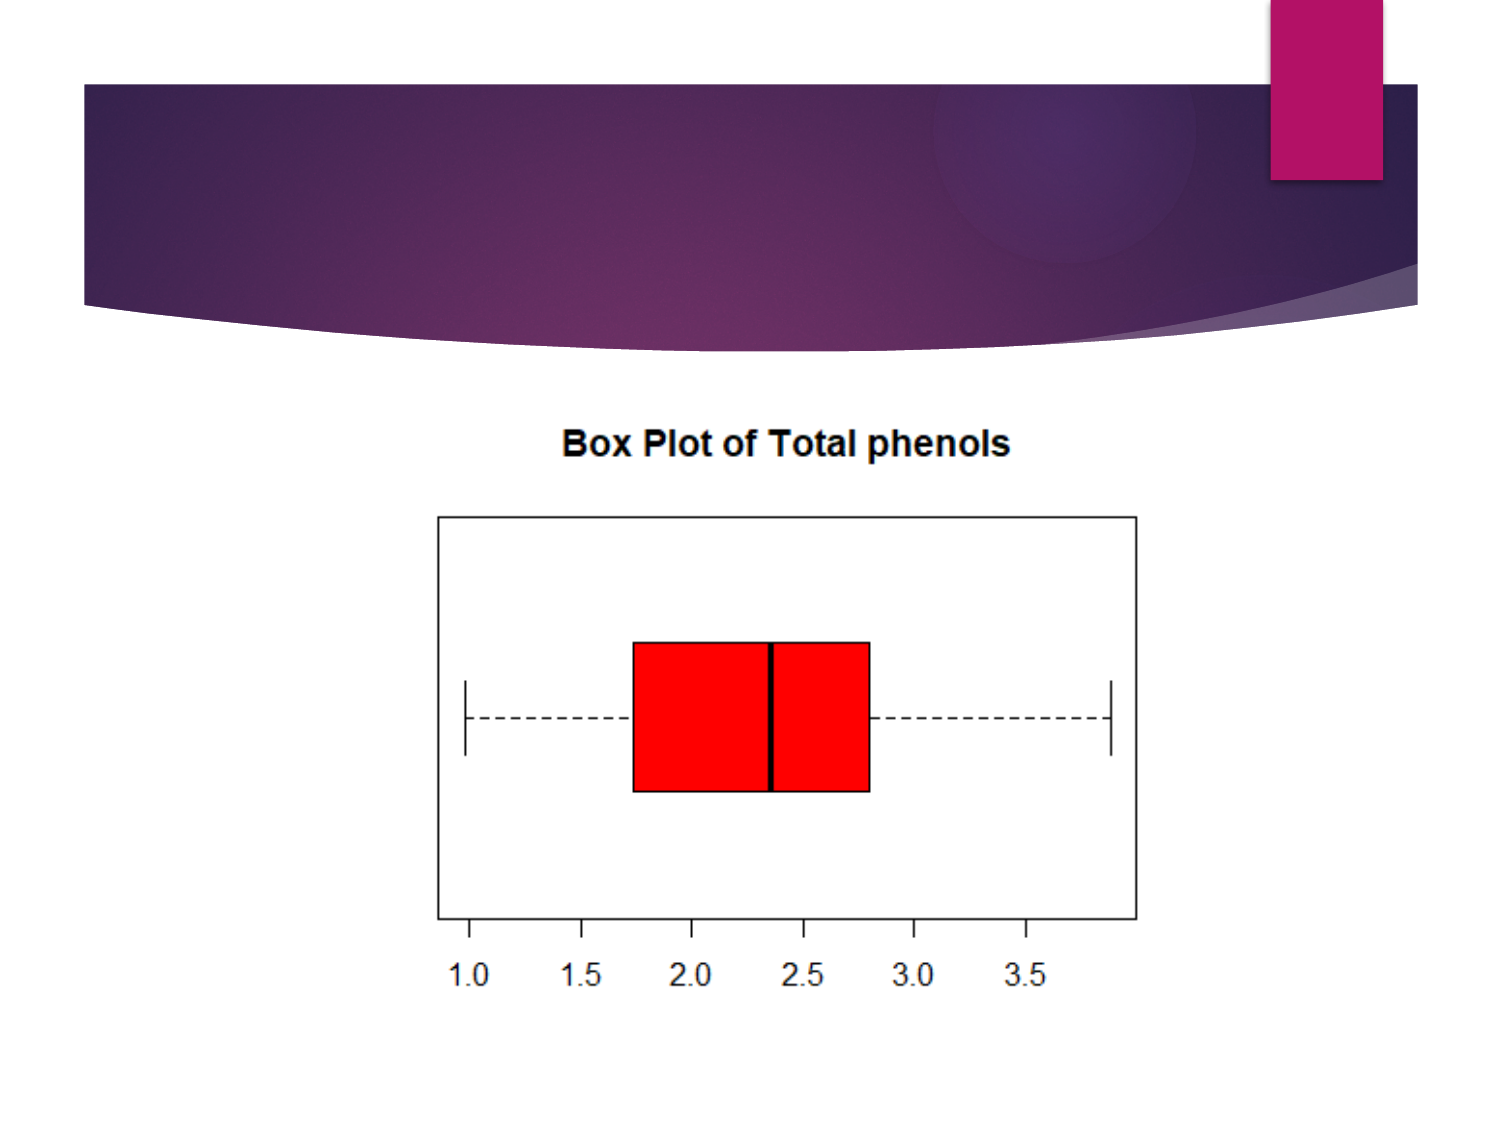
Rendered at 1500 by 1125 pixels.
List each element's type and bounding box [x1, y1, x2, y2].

picture [287, 366, 1215, 1109]
